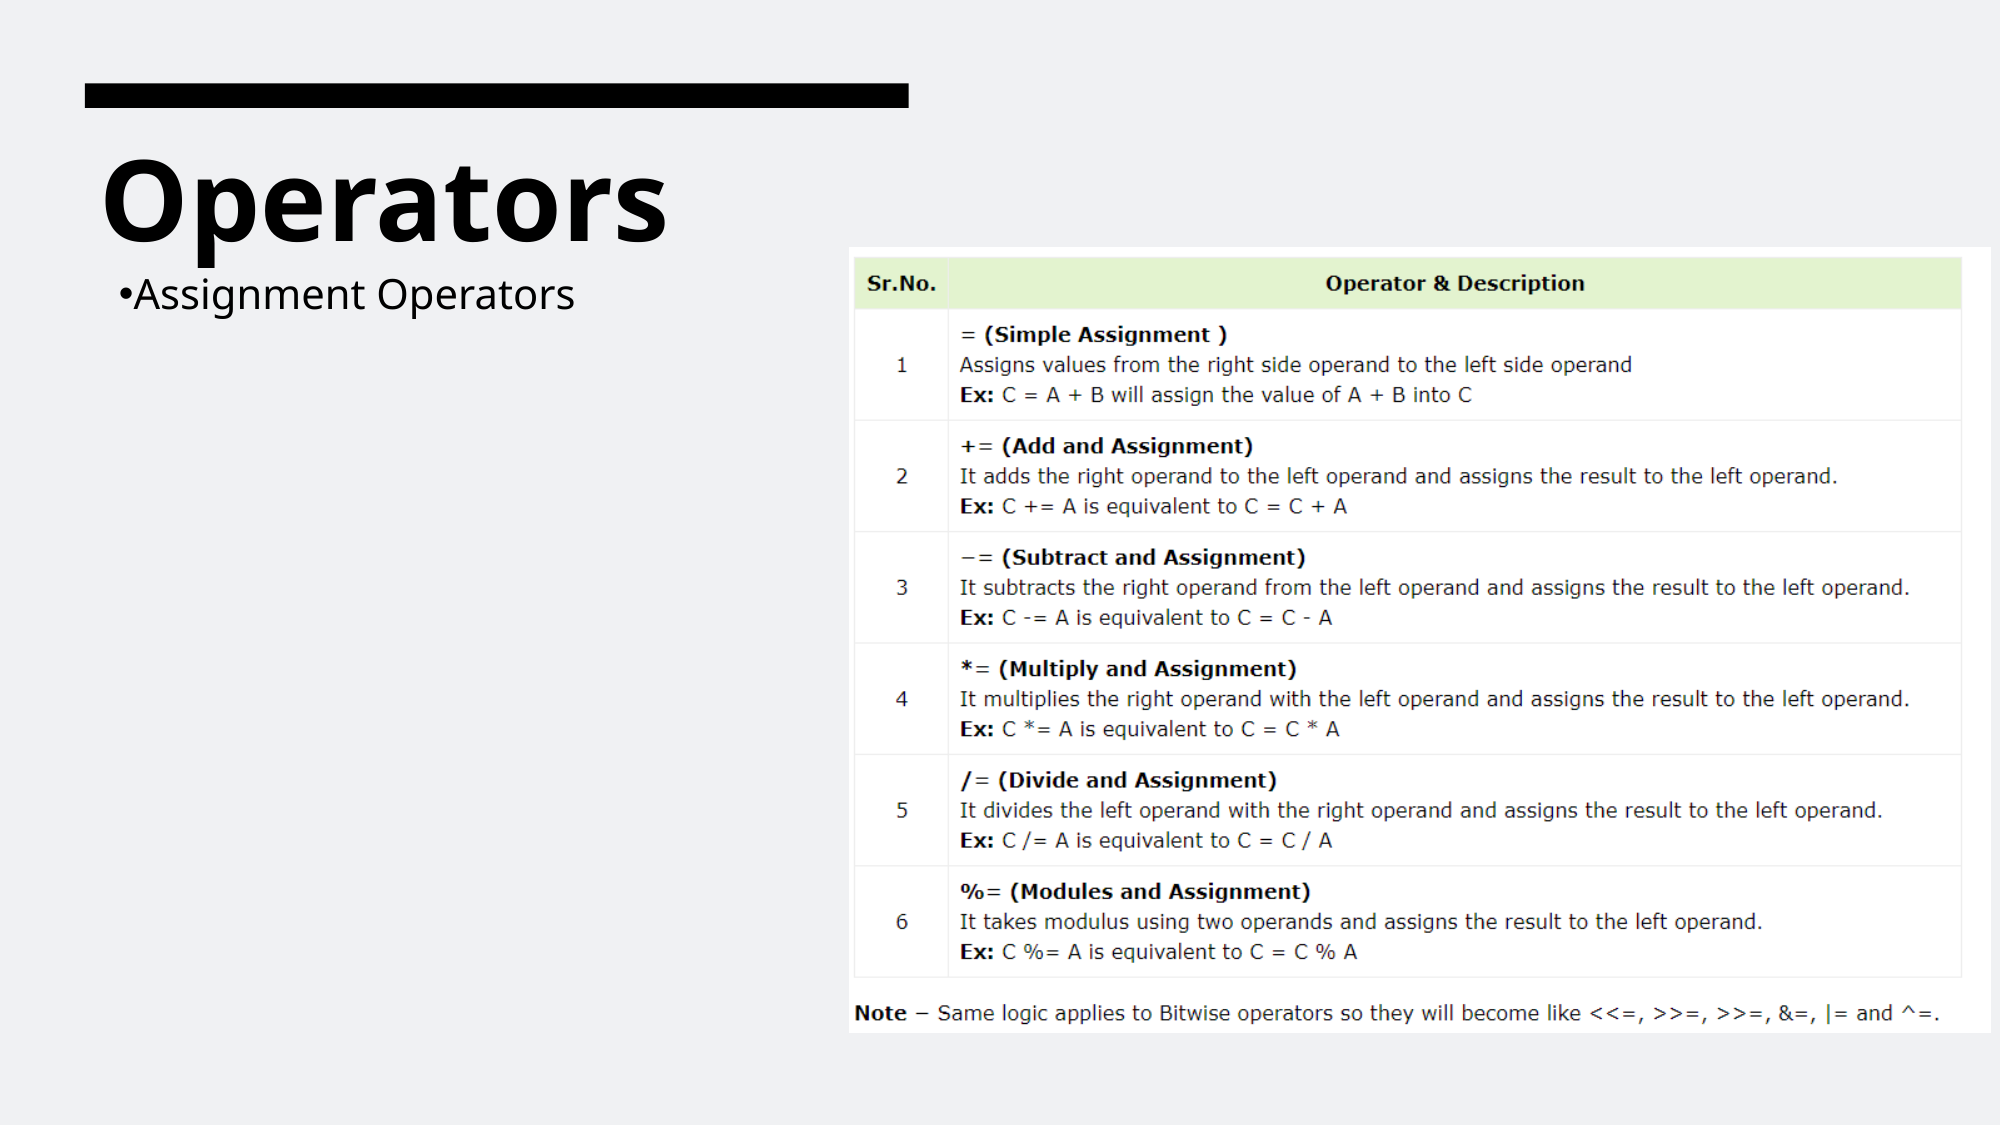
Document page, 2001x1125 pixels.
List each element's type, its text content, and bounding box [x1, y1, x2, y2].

list Assignment Operators [103, 255, 849, 1033]
title Operators [84, 121, 1311, 283]
picture [849, 247, 1991, 1033]
